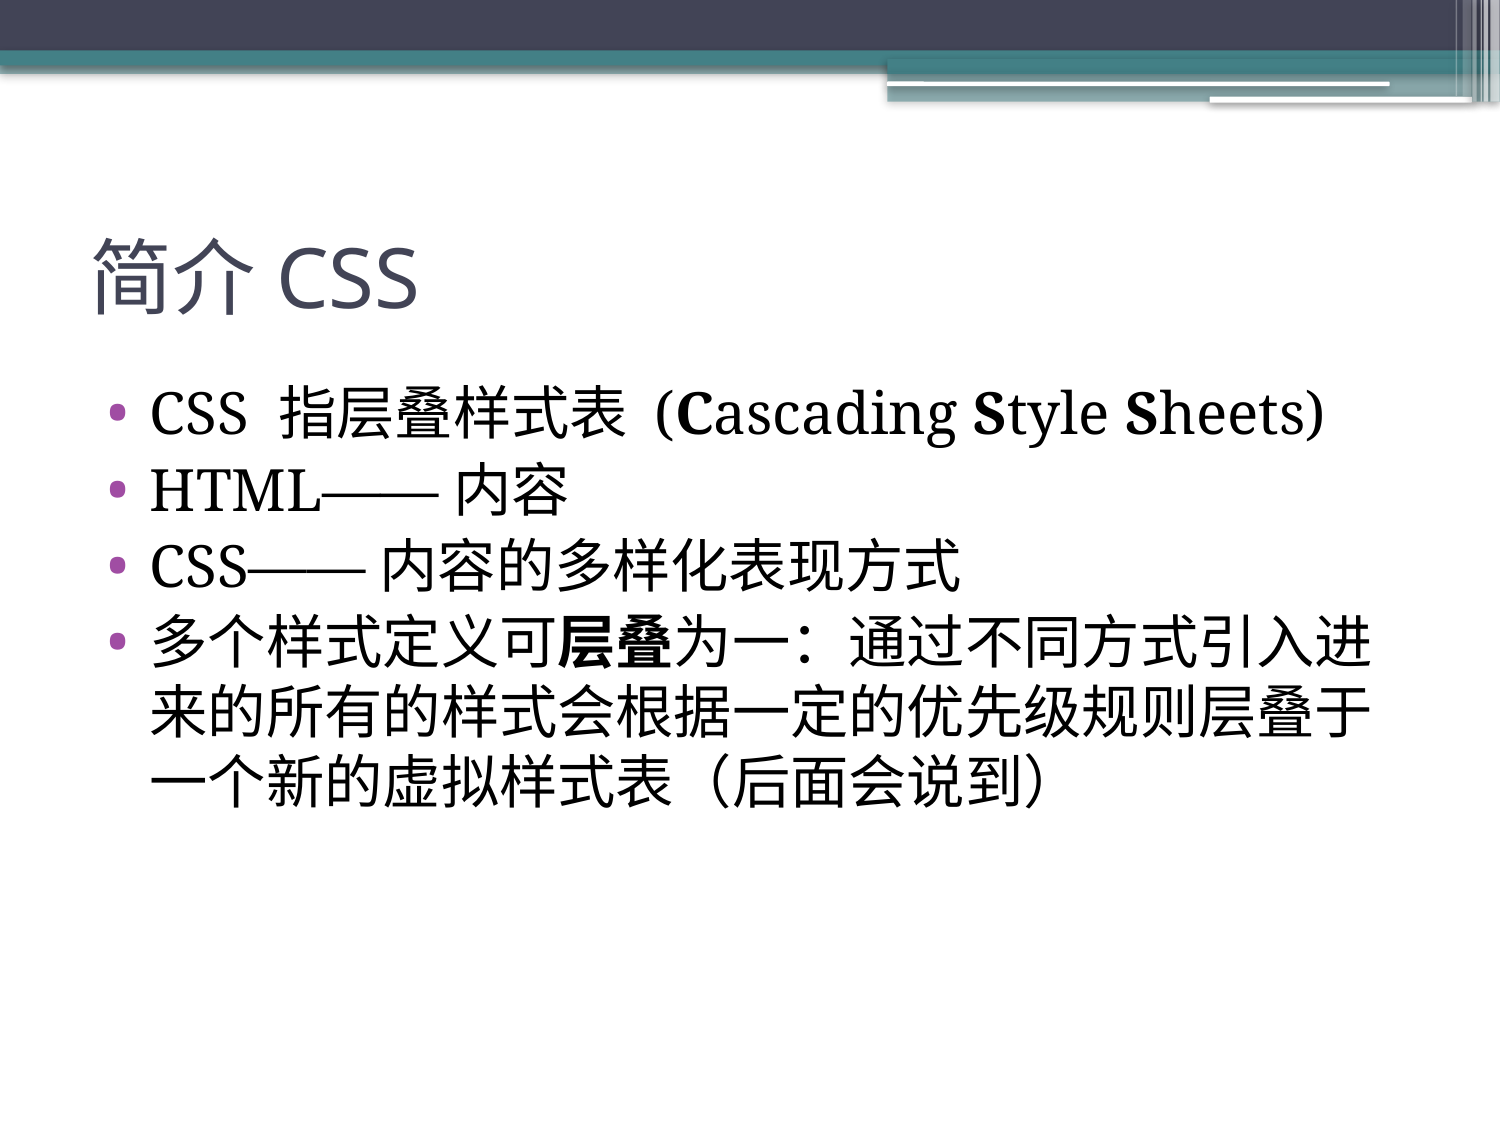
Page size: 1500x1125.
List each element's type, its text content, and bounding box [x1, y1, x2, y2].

title 简介CSS [75, 187, 1425, 363]
list CSS 指层叠样式表 (Cascading Style Sheets) HTML——内容 CSS——内容的多样化表现方式 多个样式定义可层叠为一：通过不同方式引入进来的所有的样式会根据一定的优先级规则层叠于一个新的虚拟样式表（后面会说到） [75, 368, 1425, 1079]
